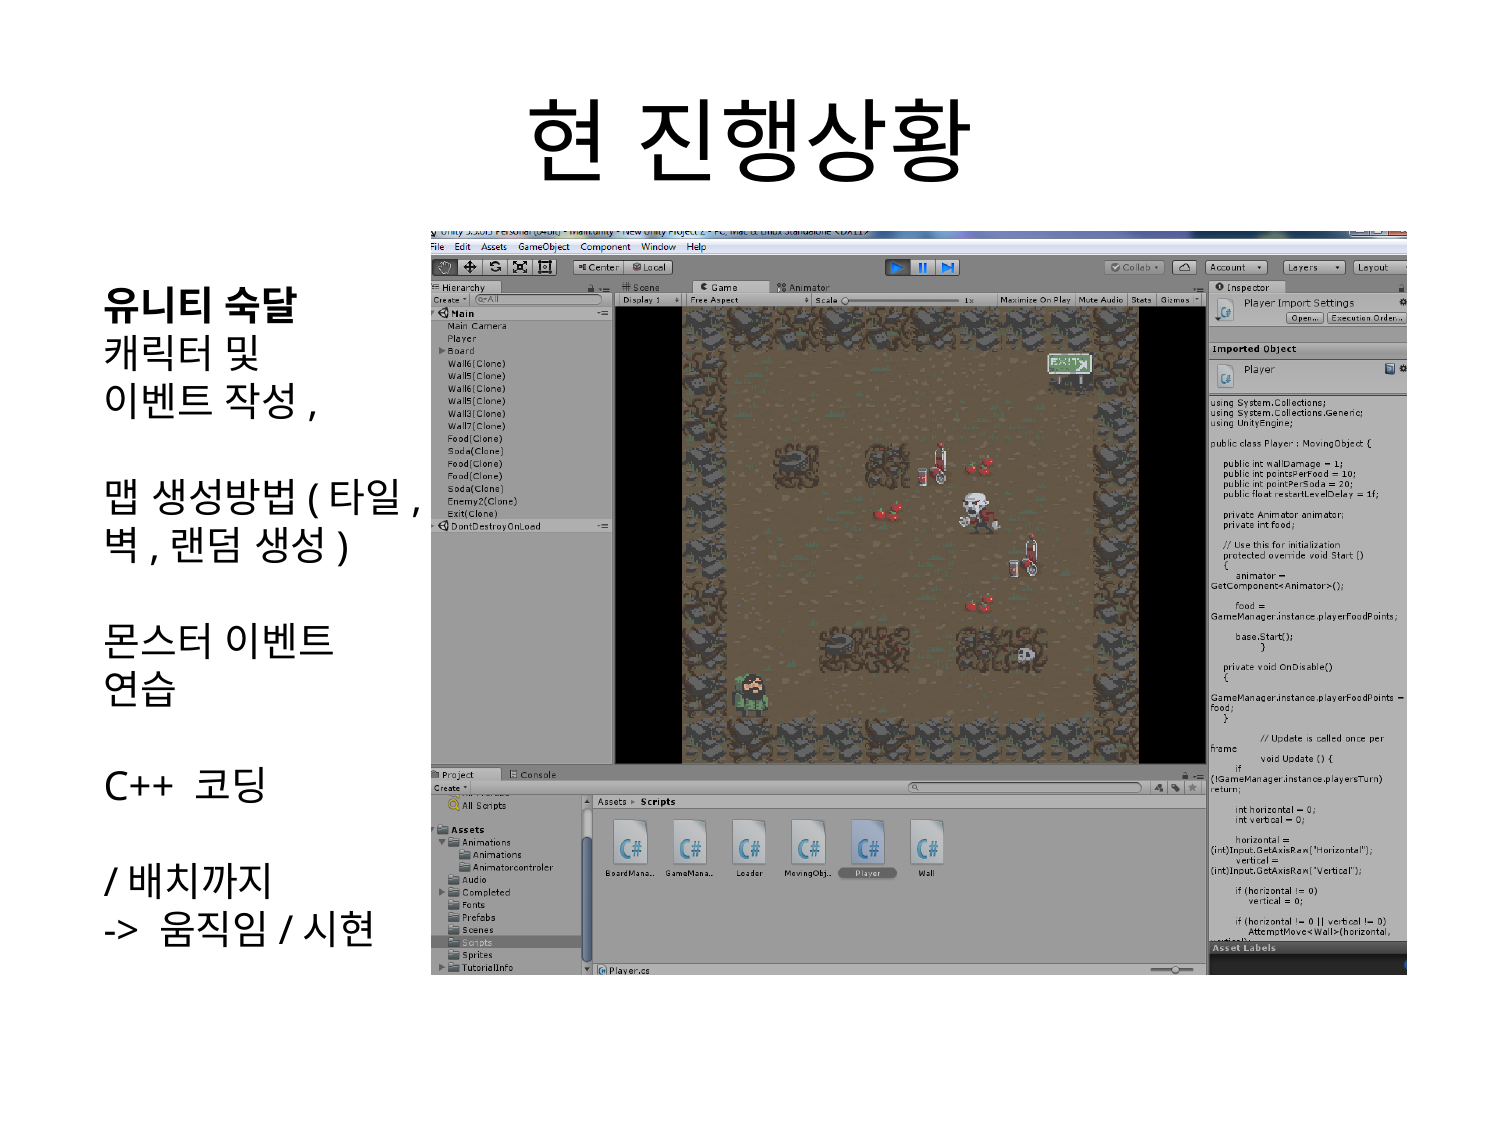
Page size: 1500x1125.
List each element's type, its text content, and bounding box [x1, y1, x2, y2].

title 현 진행상황 [75, 45, 1425, 233]
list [430, 231, 1408, 975]
text_box 유니티 숙달 캐릭터 및 이벤트 작성, 맵 생성방법(타일,벽,랜덤 생성) 몬스터 이벤트 연습 C++ 코딩 /배치까지 -> 움직임/시현 [88, 257, 420, 976]
